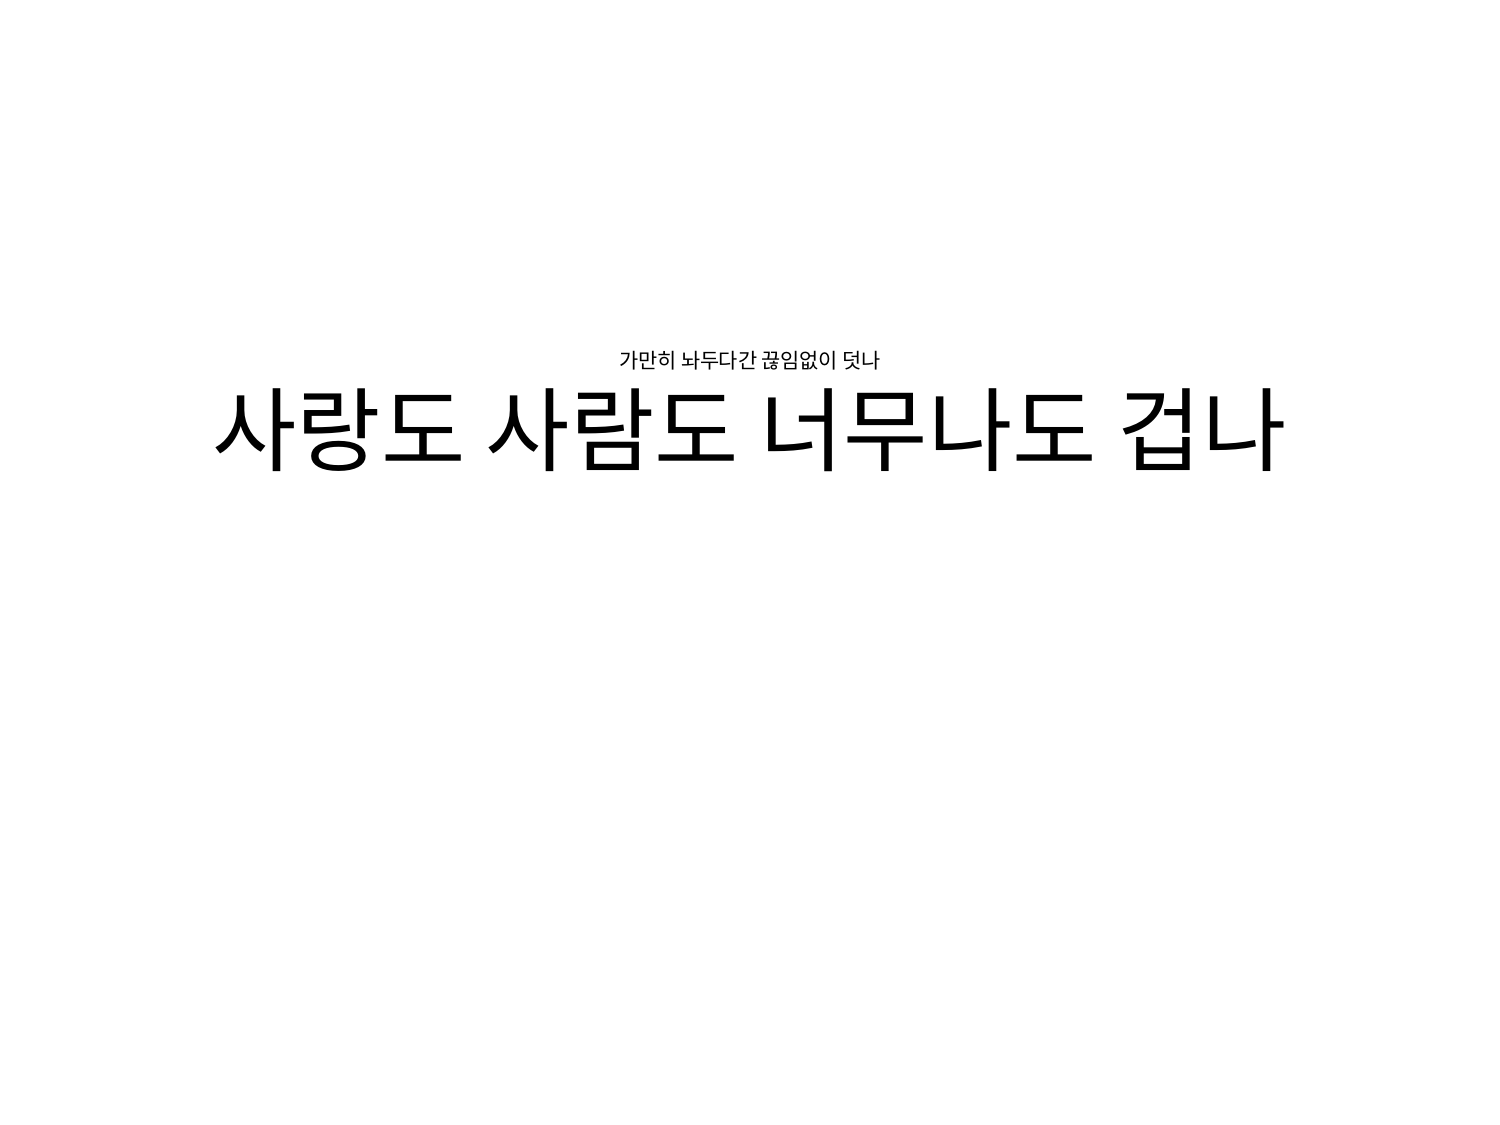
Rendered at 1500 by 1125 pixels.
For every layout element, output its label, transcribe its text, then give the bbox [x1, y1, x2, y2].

title 가만히 놔두다간 끊임없이 덧나 사랑도 사람도 너무나도 겁나 [112, 349, 1388, 591]
